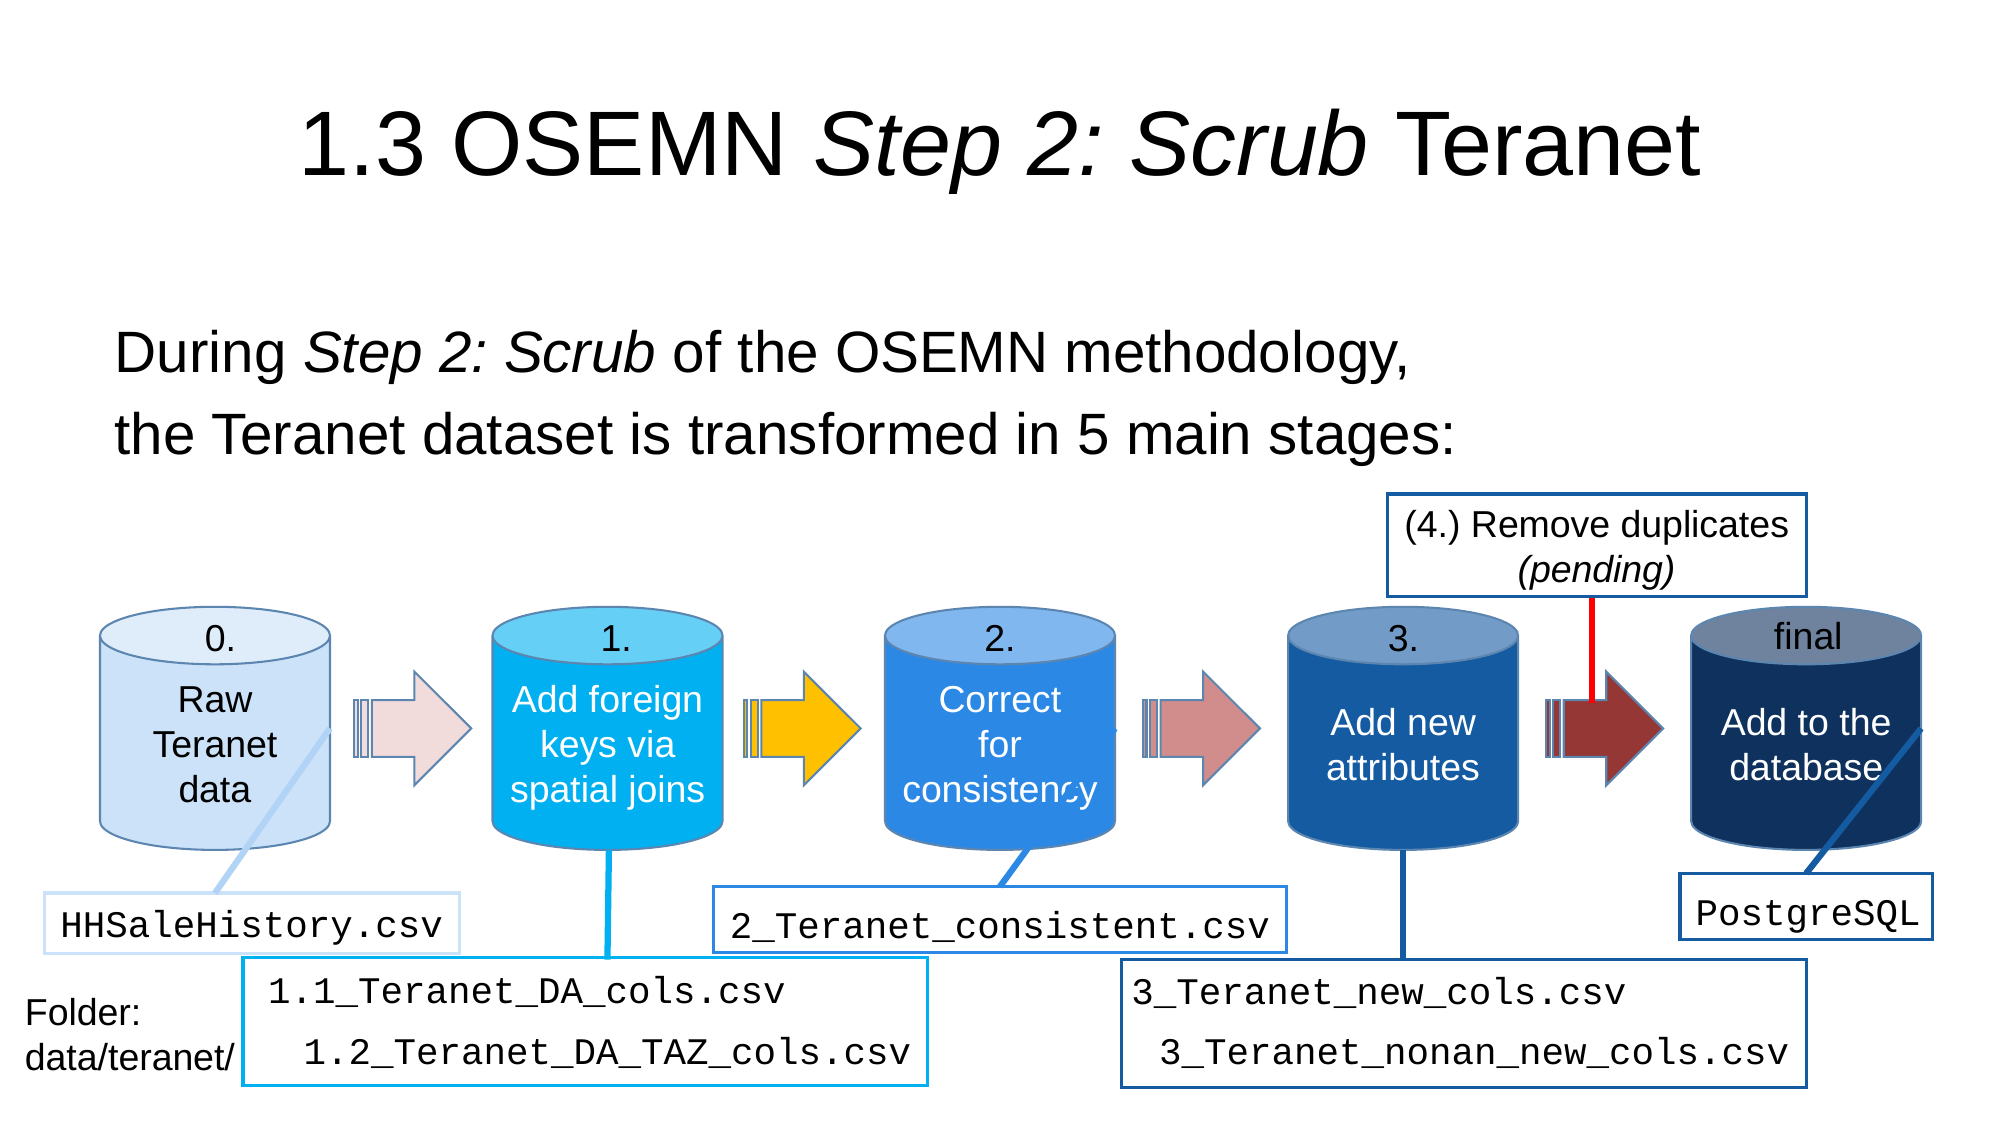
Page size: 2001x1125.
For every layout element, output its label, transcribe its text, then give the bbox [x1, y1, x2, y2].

title 1.3 OSEMN Step 2: Scrub Teranet [99, 44, 1901, 233]
text_box [1120, 959, 1807, 1088]
text_box 1. [585, 606, 647, 667]
text_box [743, 699, 748, 758]
text_box [760, 669, 863, 788]
text_box Add to the database [1690, 608, 1923, 851]
text_box Add new attributes [1287, 606, 1520, 851]
text_box 2_Teranet_consistent.csv [715, 894, 1285, 954]
text_box [1545, 699, 1551, 758]
text_box [712, 886, 1287, 953]
text_box [750, 699, 759, 758]
text_box Add foreign keys via spatial joins [491, 606, 724, 851]
text_box [353, 699, 359, 758]
text_box 3_Teranet_nonan_new_cols.csv [1144, 1019, 1805, 1079]
text_box [360, 699, 369, 758]
text_box 3. [1373, 606, 1435, 666]
text_box 1.1_Teranet_DA_cols.csv [253, 958, 801, 1019]
text_box Folder: data/teranet/ [10, 980, 251, 1086]
text_box [1142, 699, 1148, 758]
text_box (4.) Remove duplicates (pending) [1386, 493, 1807, 598]
text_box final [1759, 604, 1858, 665]
text_box PostgreSQL [1680, 880, 1936, 941]
text_box 0. [190, 606, 252, 667]
text_box 3_Teranet_new_cols.csv [1116, 959, 1642, 1020]
text_box [1159, 669, 1262, 788]
text_box HHSaleHistory.csv [45, 893, 458, 953]
text_box [1149, 699, 1158, 758]
text_box [370, 669, 473, 788]
list During Step 2: Scrub of the OSEMN methodology, the Teranet dataset is transformed in 5 main stages: [99, 306, 1901, 678]
text_box Correct for consistency [883, 606, 1117, 851]
text_box Raw Teranet data [98, 606, 332, 851]
text_box [1562, 669, 1665, 788]
text_box 1.2_Teranet_DA_TAZ_cols.csv [288, 1019, 927, 1079]
text_box [1679, 872, 1933, 940]
text_box [242, 957, 929, 1086]
text_box 2. [969, 606, 1031, 667]
text_box [1552, 699, 1561, 758]
